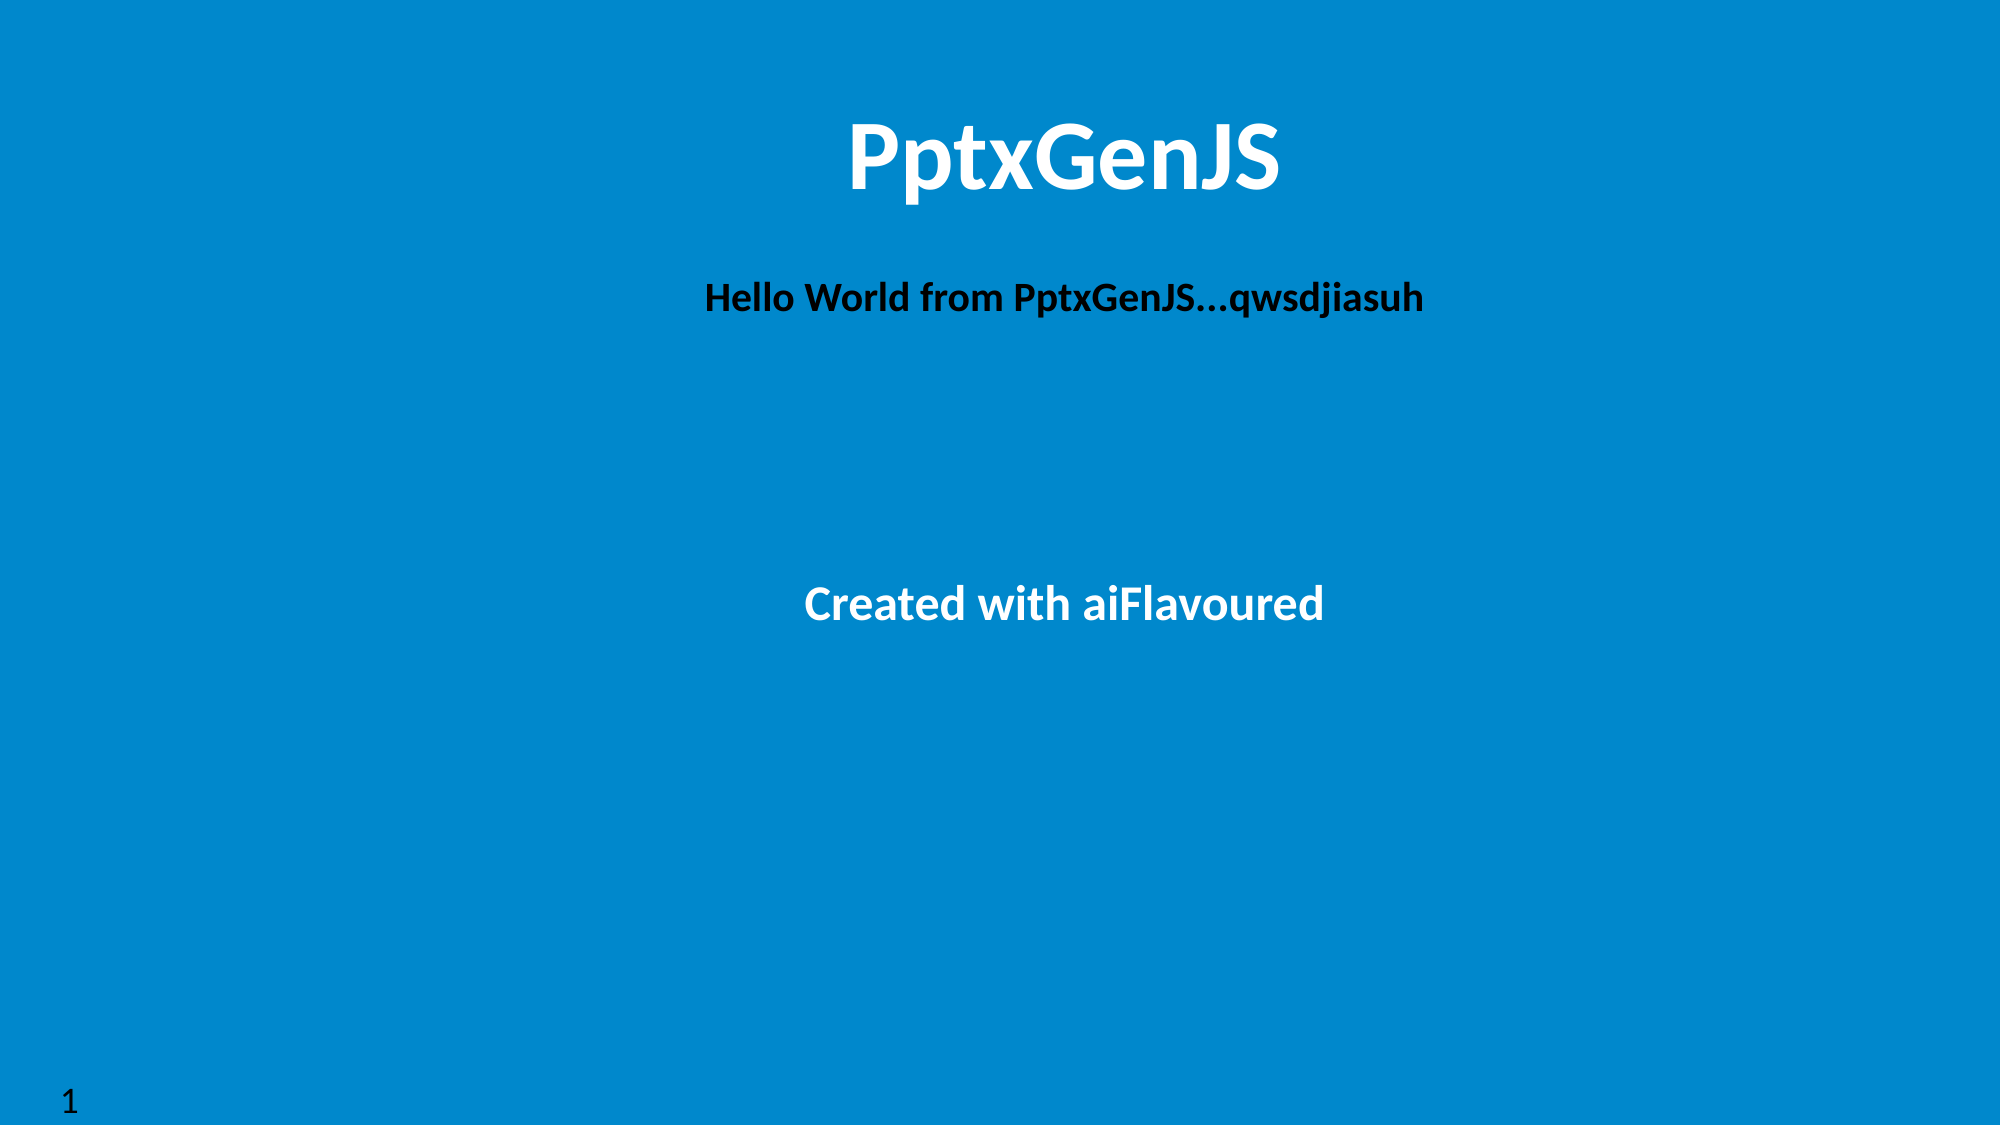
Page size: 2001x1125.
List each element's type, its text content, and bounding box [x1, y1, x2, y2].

list Hello World from PptxGenJS...qwsdjiasuh [75, 262, 2000, 488]
slide_number 1 [45, 1068, 177, 1118]
